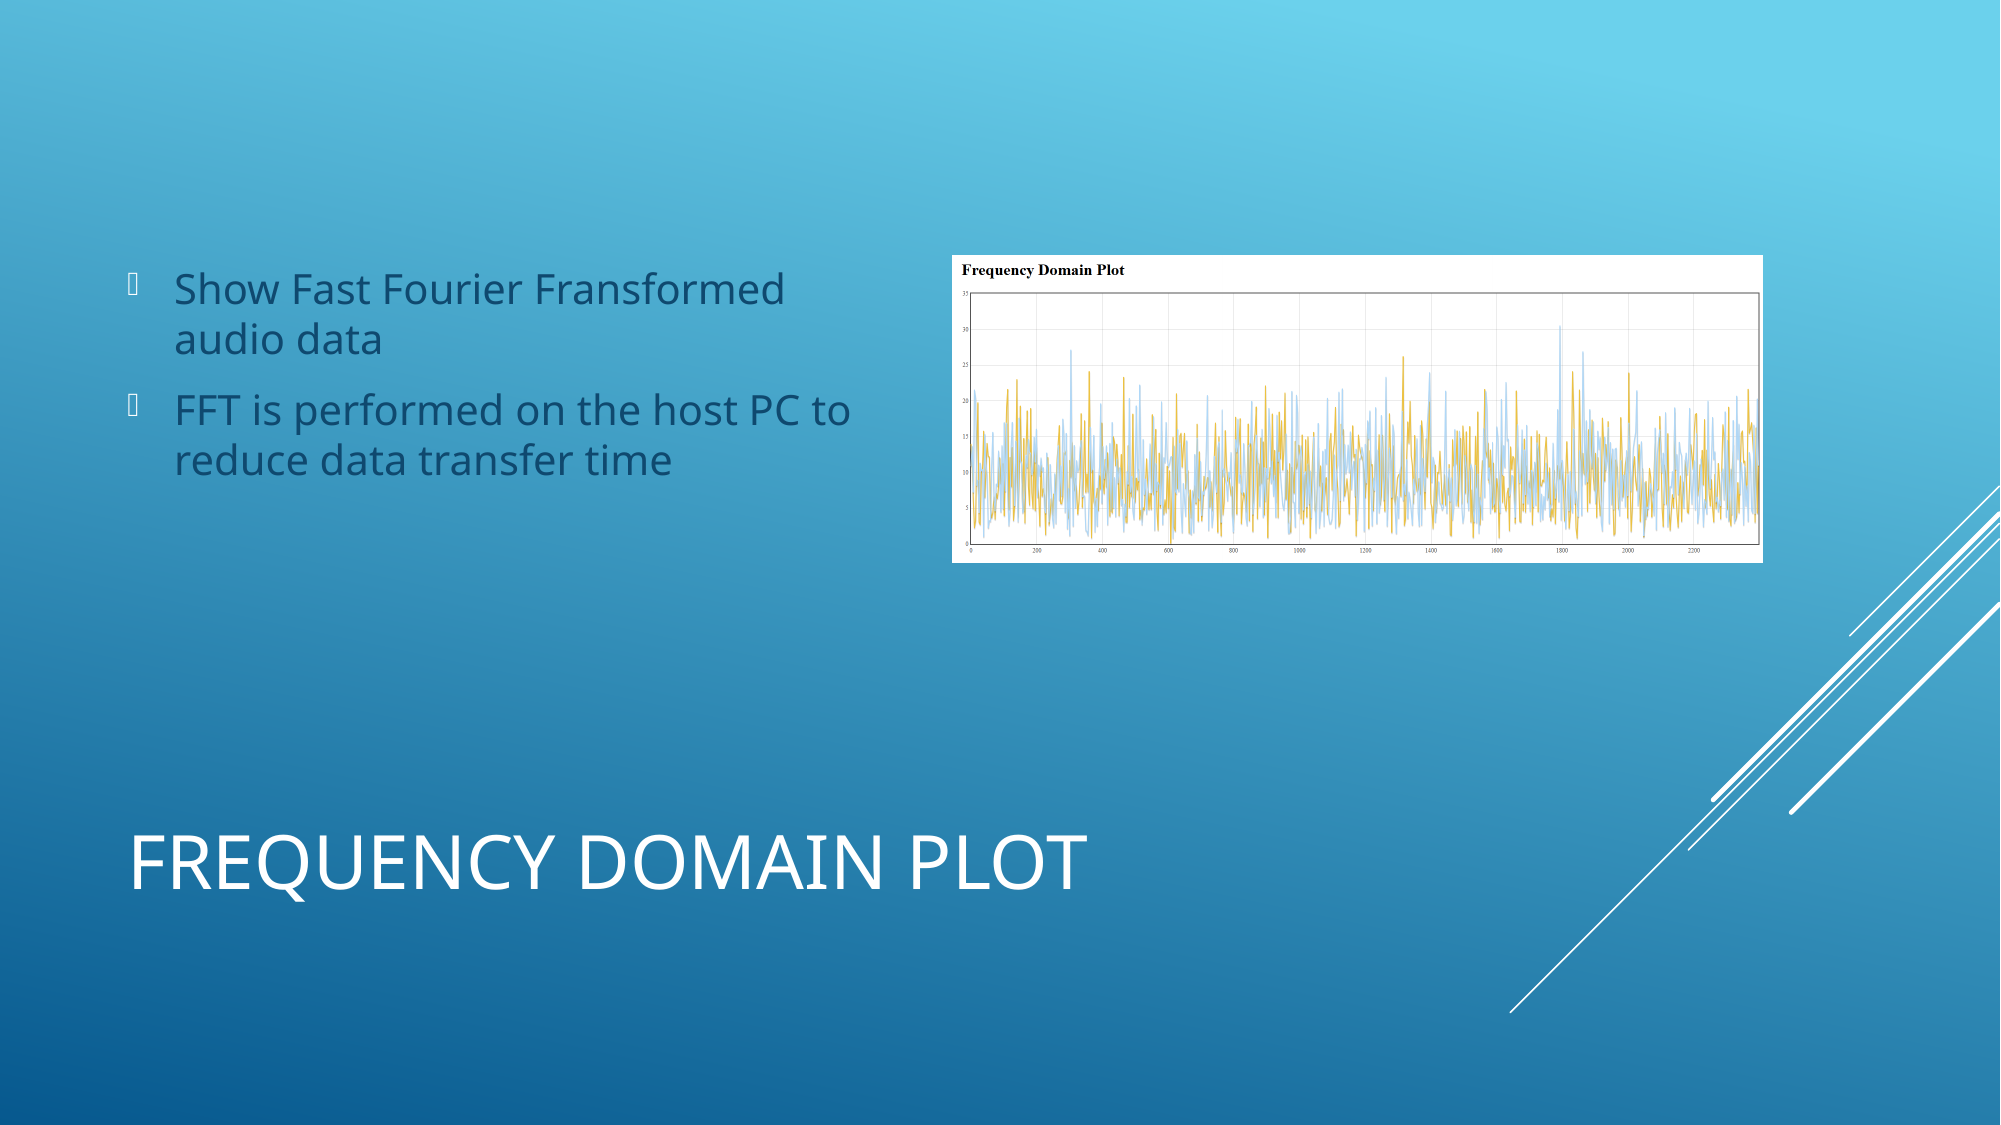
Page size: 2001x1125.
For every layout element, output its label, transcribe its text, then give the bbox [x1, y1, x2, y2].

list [952, 255, 1763, 563]
title Frequency domain plot [112, 736, 1513, 984]
list Show Fast Fourier Fransformed audio data FFT is performed on the host PC to reduce data transfer time [112, 112, 923, 706]
